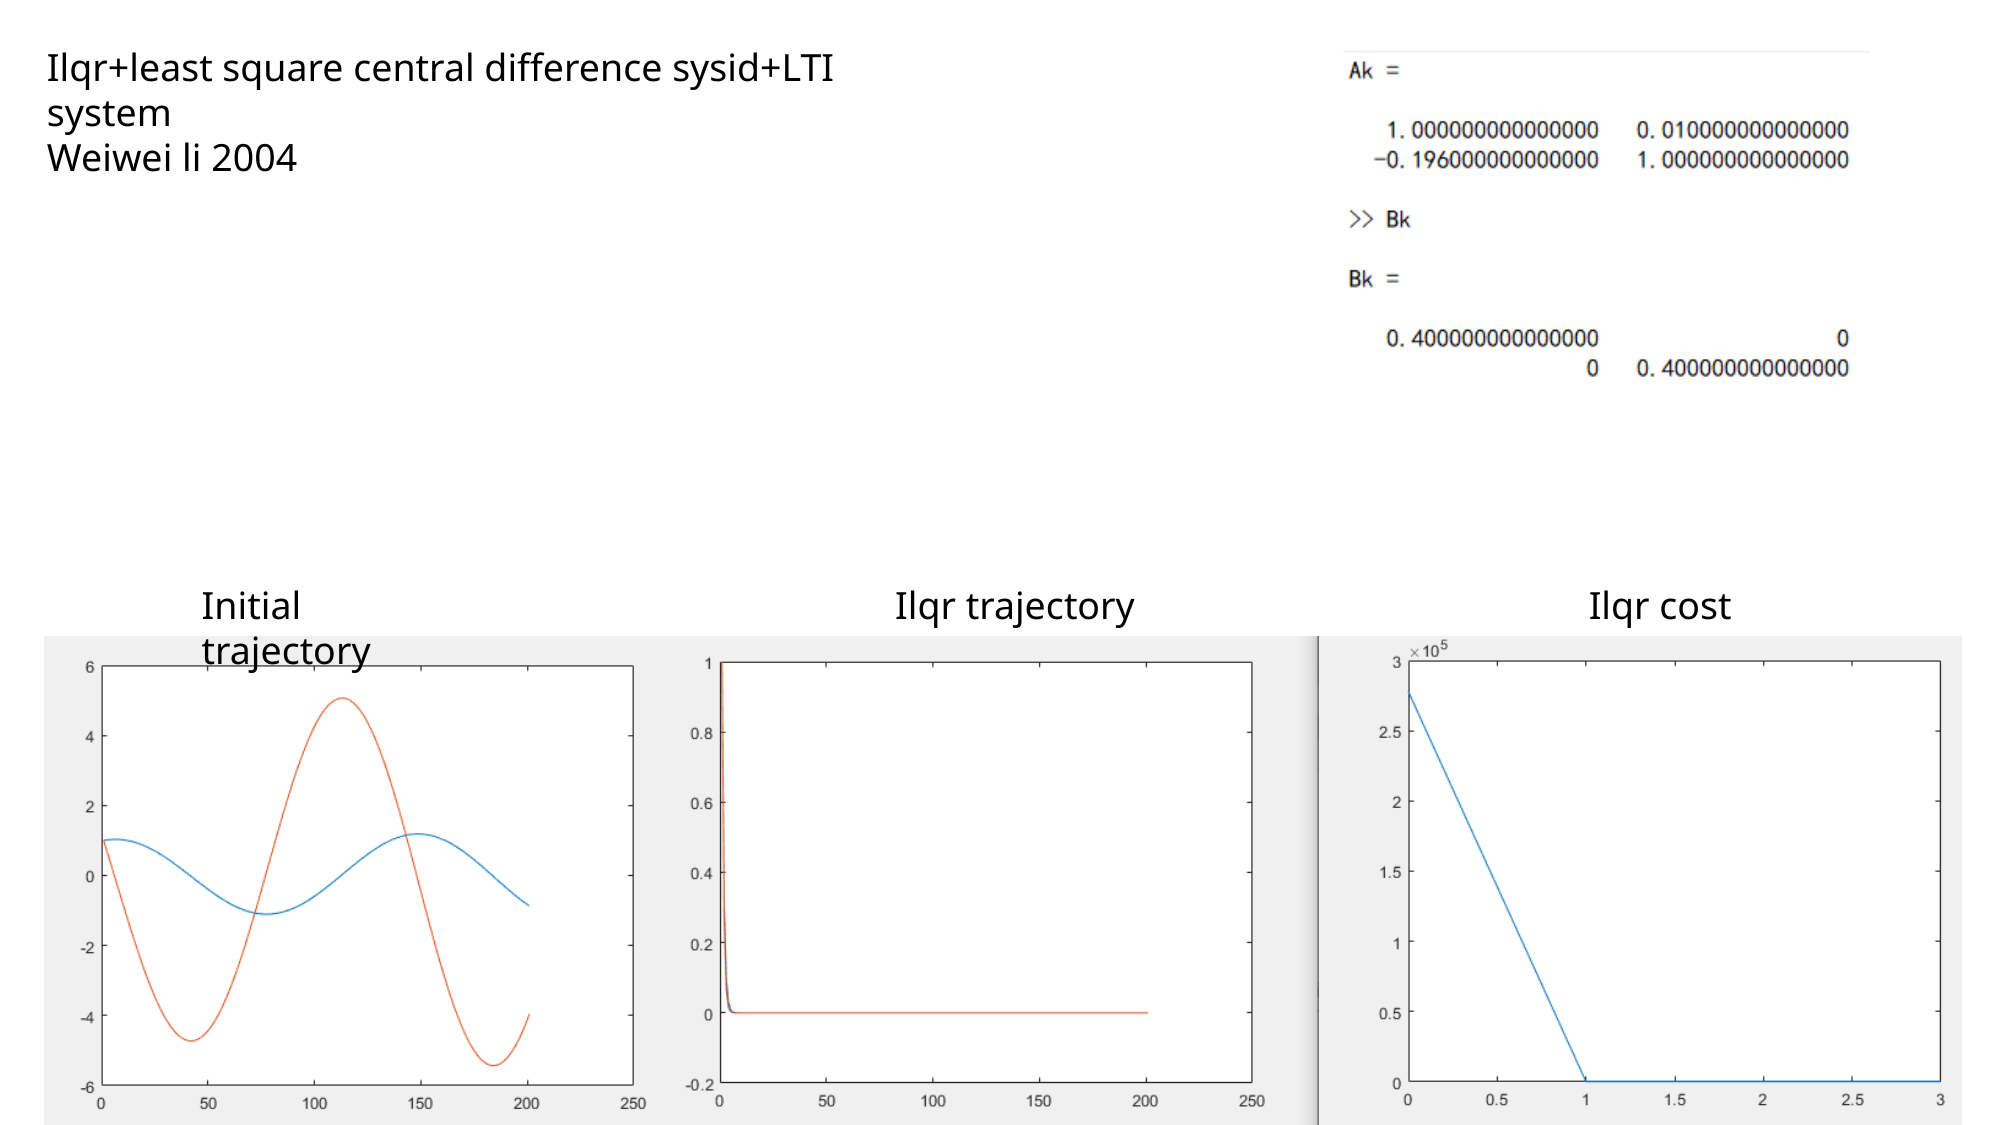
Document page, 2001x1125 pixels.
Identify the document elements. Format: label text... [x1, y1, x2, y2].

text_box Ilqr trajectory [880, 574, 1177, 635]
text_box Initial trajectory [186, 574, 483, 636]
picture [1343, 51, 1870, 391]
text_box Ilqr+least square central difference sysid+LTI system Weiwei li 2004 [32, 36, 983, 187]
picture [44, 636, 1962, 1125]
text_box Ilqr cost [1573, 574, 1870, 635]
